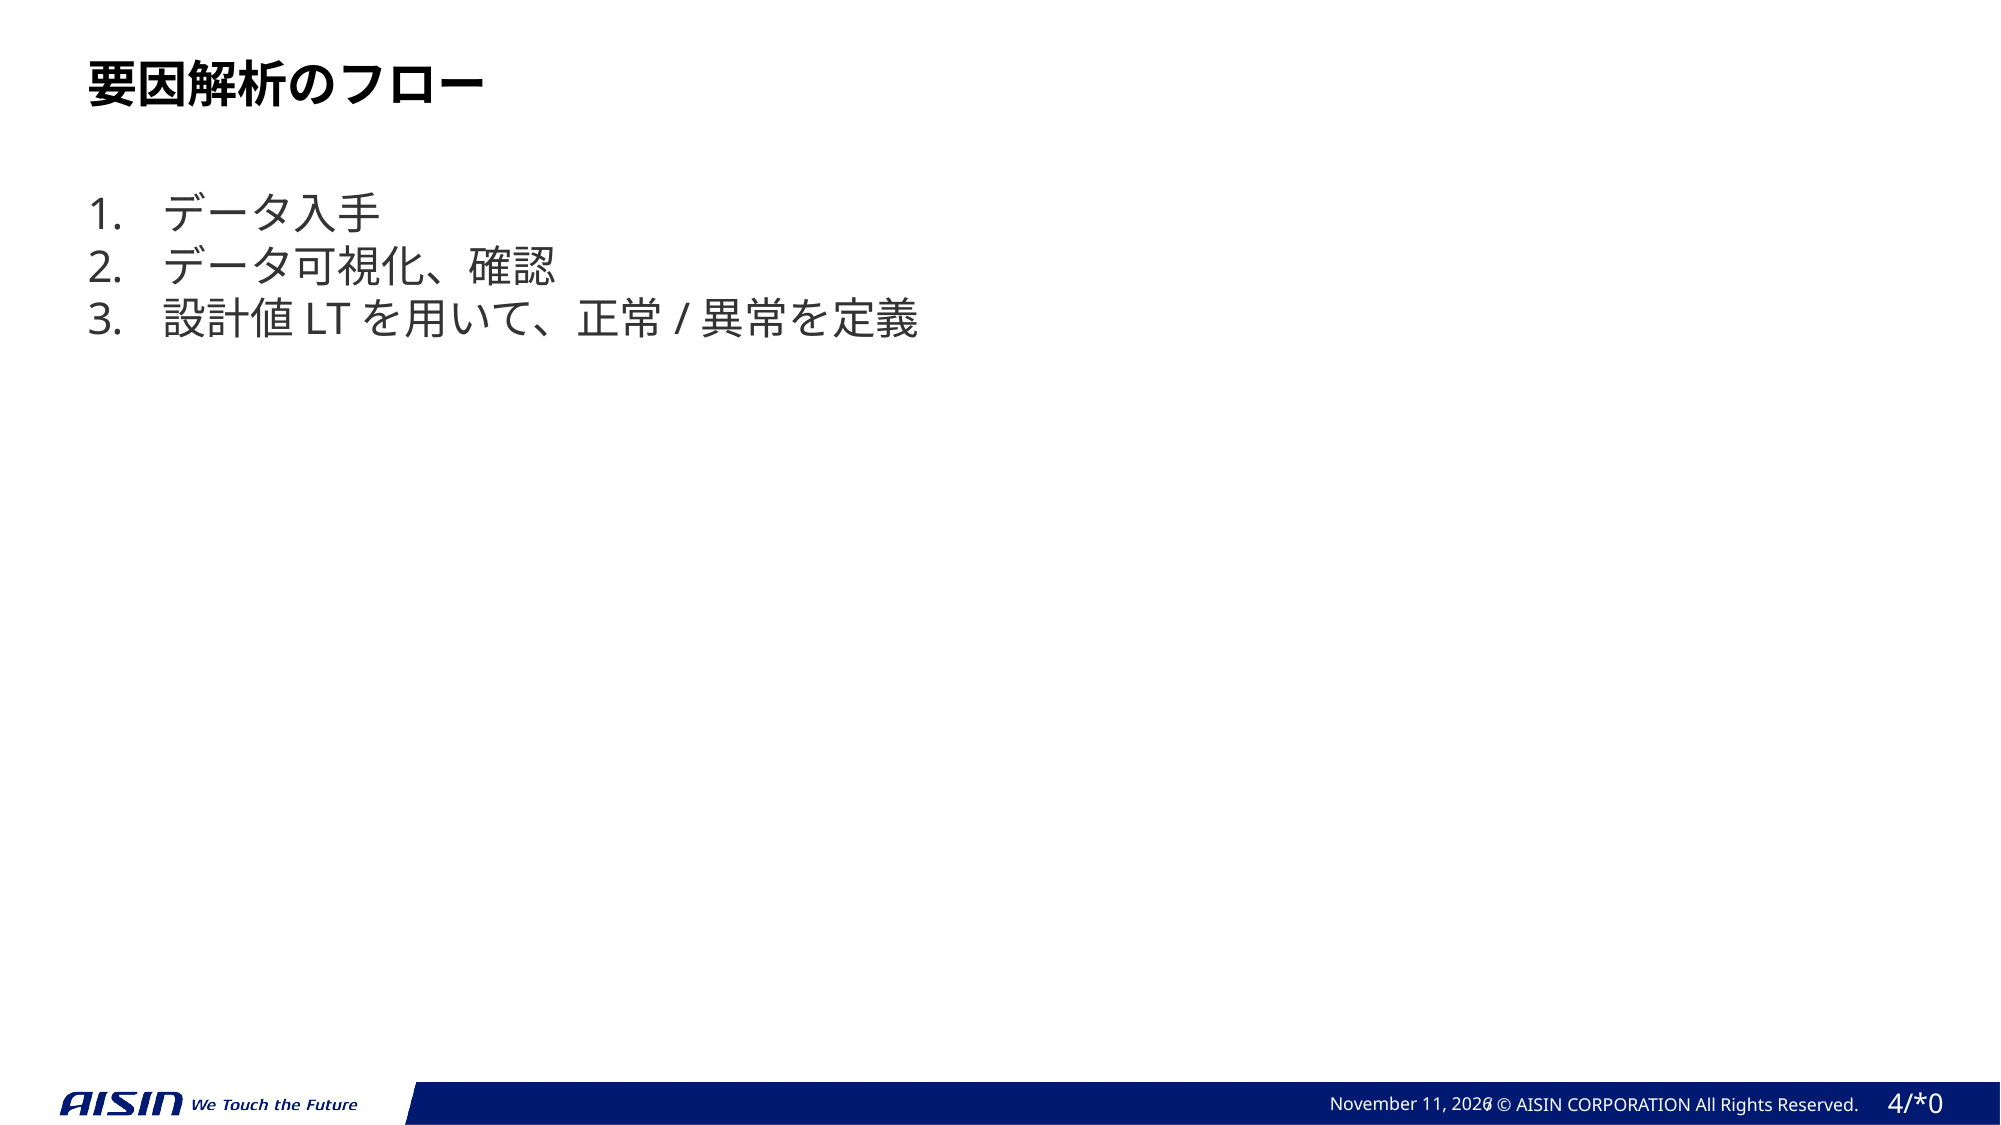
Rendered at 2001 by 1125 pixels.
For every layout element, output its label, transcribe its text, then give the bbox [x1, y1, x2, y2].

picture [0, 1082, 2000, 1125]
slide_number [1142, 1093, 1508, 1116]
list データ入手 データ可視化、確認 設計値LTを用いて、正常/異常を定義 [72, 125, 1934, 1051]
list 要因解析のフロー [72, 44, 1934, 103]
